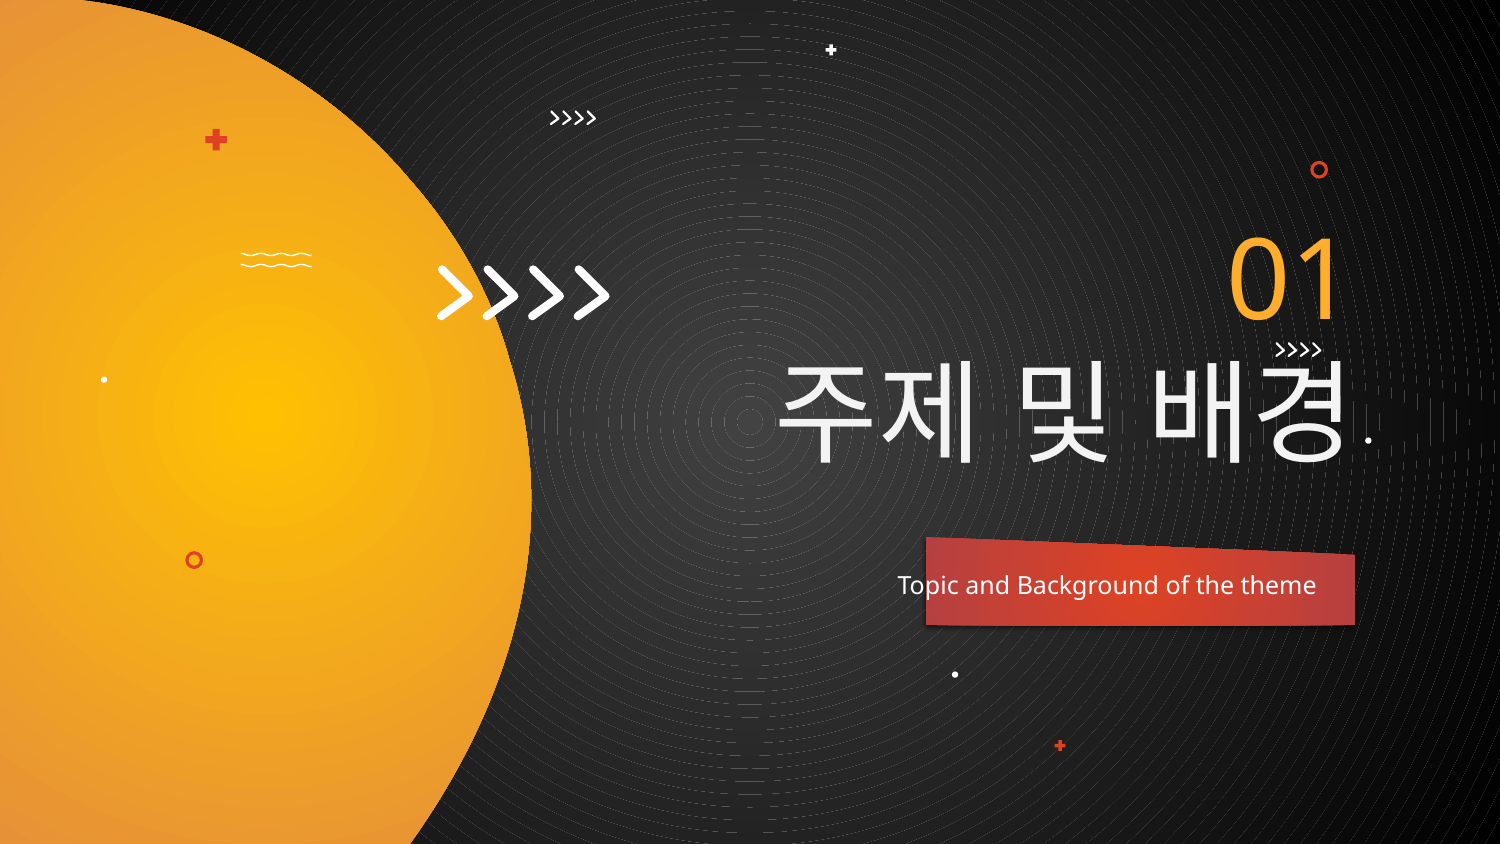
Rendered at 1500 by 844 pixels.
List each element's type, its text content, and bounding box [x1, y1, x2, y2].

text_box [925, 536, 1355, 626]
subtitle Topic and Background of the theme [800, 569, 1318, 629]
title 01 주제 및 배경 [609, 108, 1356, 477]
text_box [436, 265, 610, 321]
